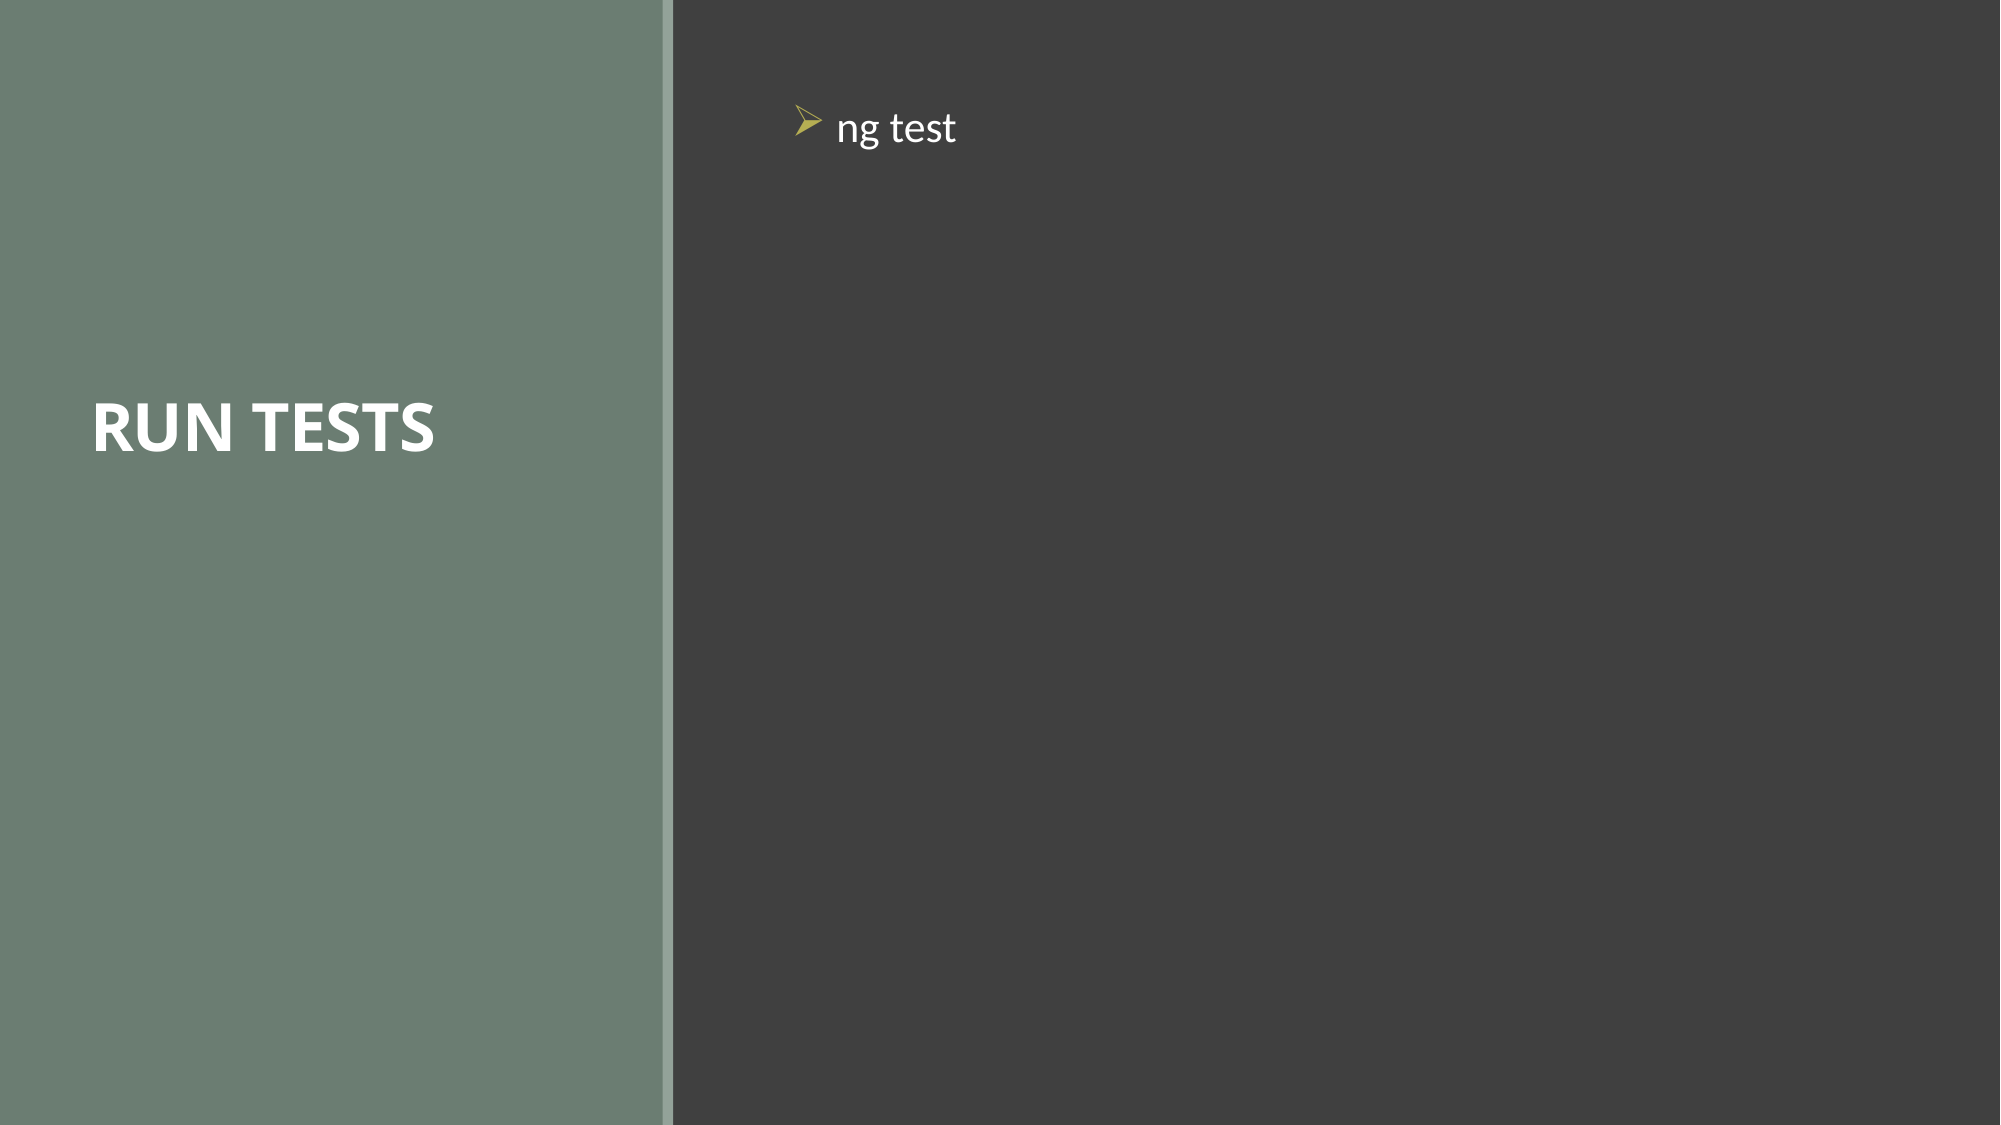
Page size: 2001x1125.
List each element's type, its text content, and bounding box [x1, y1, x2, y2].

list ng test [791, 97, 1857, 960]
title RUN TESTS [75, 97, 600, 473]
